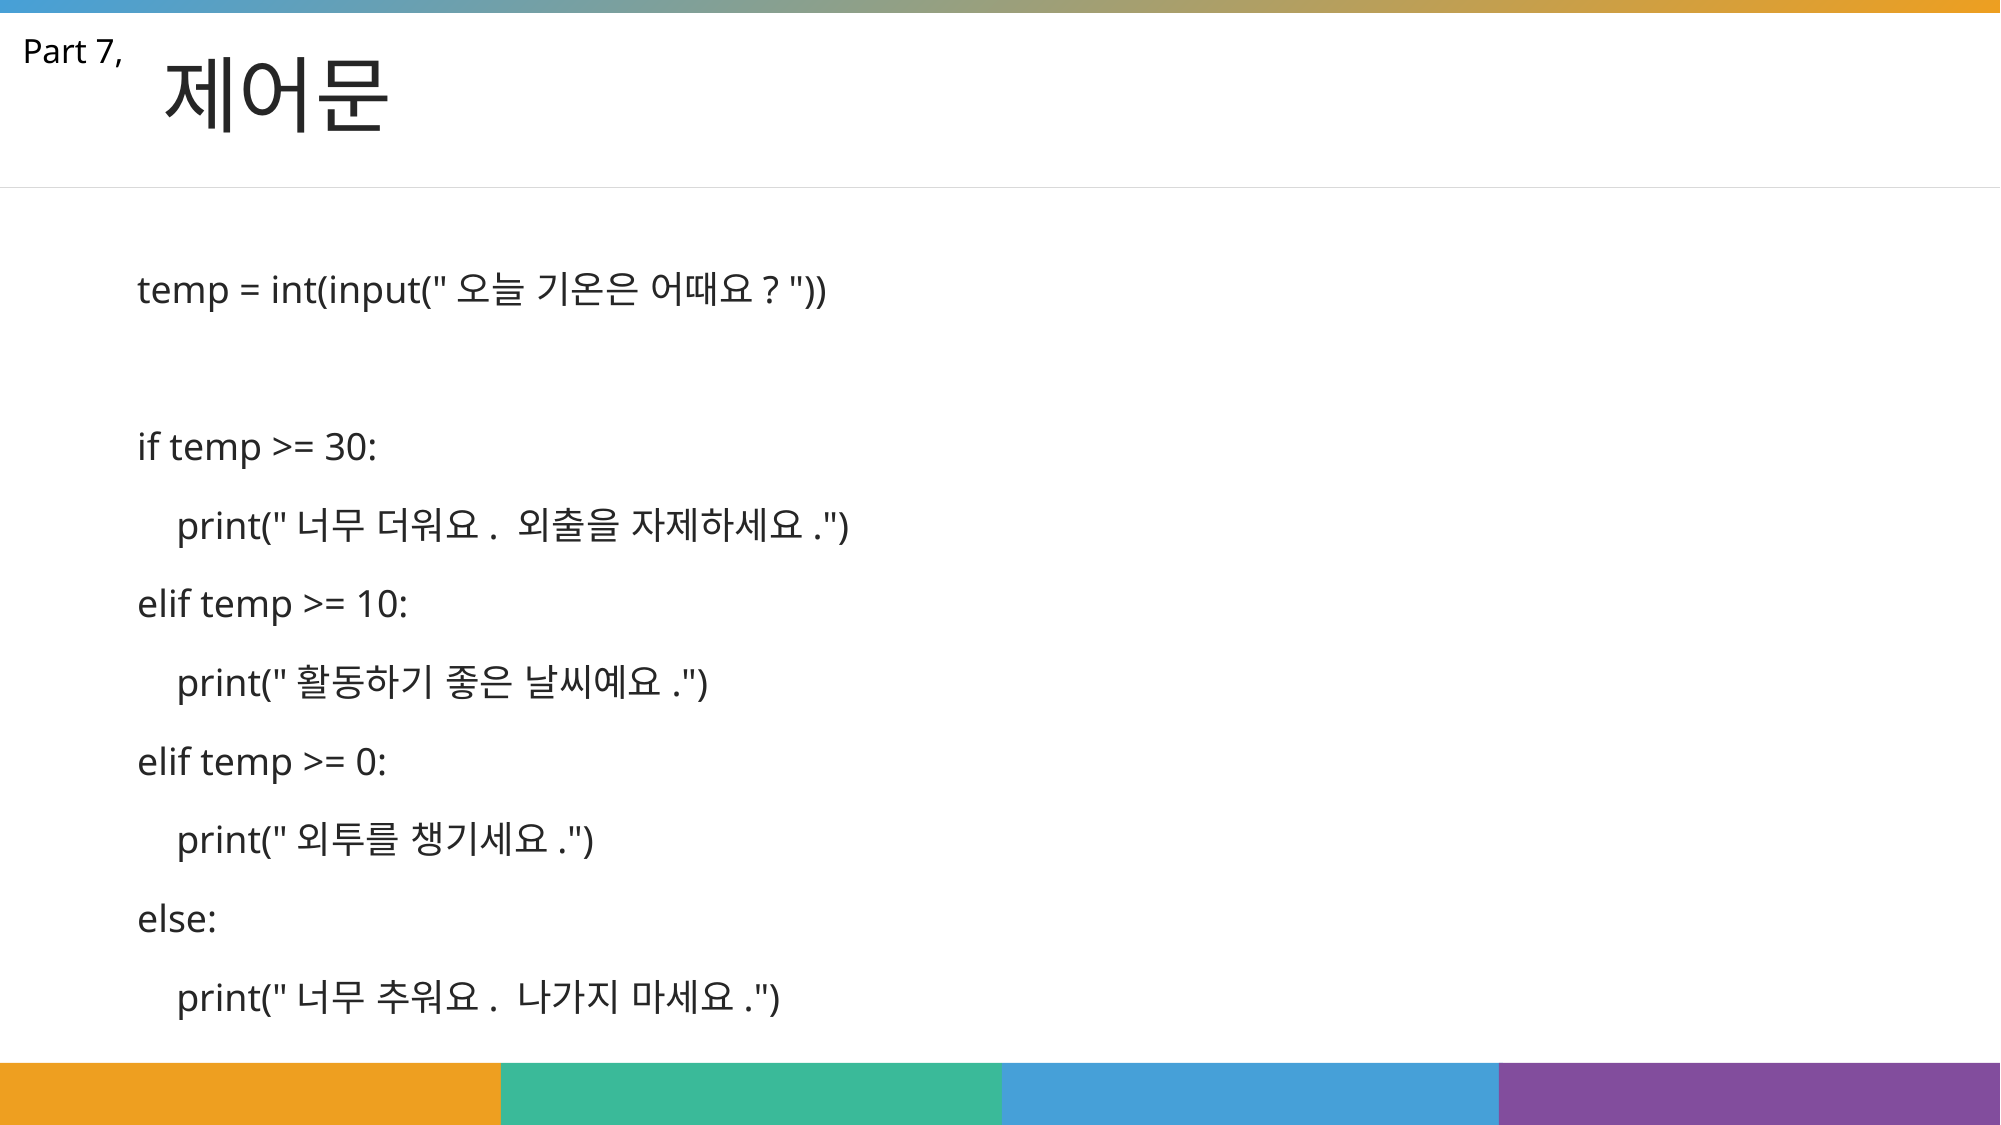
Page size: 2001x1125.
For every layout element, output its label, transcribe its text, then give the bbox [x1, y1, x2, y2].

text_box [0, 0, 2000, 13]
text_box Part 7, [7, 22, 147, 78]
list temp = int(input("오늘 기온은 어때요? ")) if temp >= 30: print("너무 더워요. 외출을 자제하세요.") elif temp >= 10: print("활동하기 좋은 날씨예요.") elif temp >= 0: print("외투를 챙기세요.") else: print("너무 추워요. 나가지 마세요.") [122, 253, 1928, 1054]
title 제어문 [147, 20, 1853, 179]
